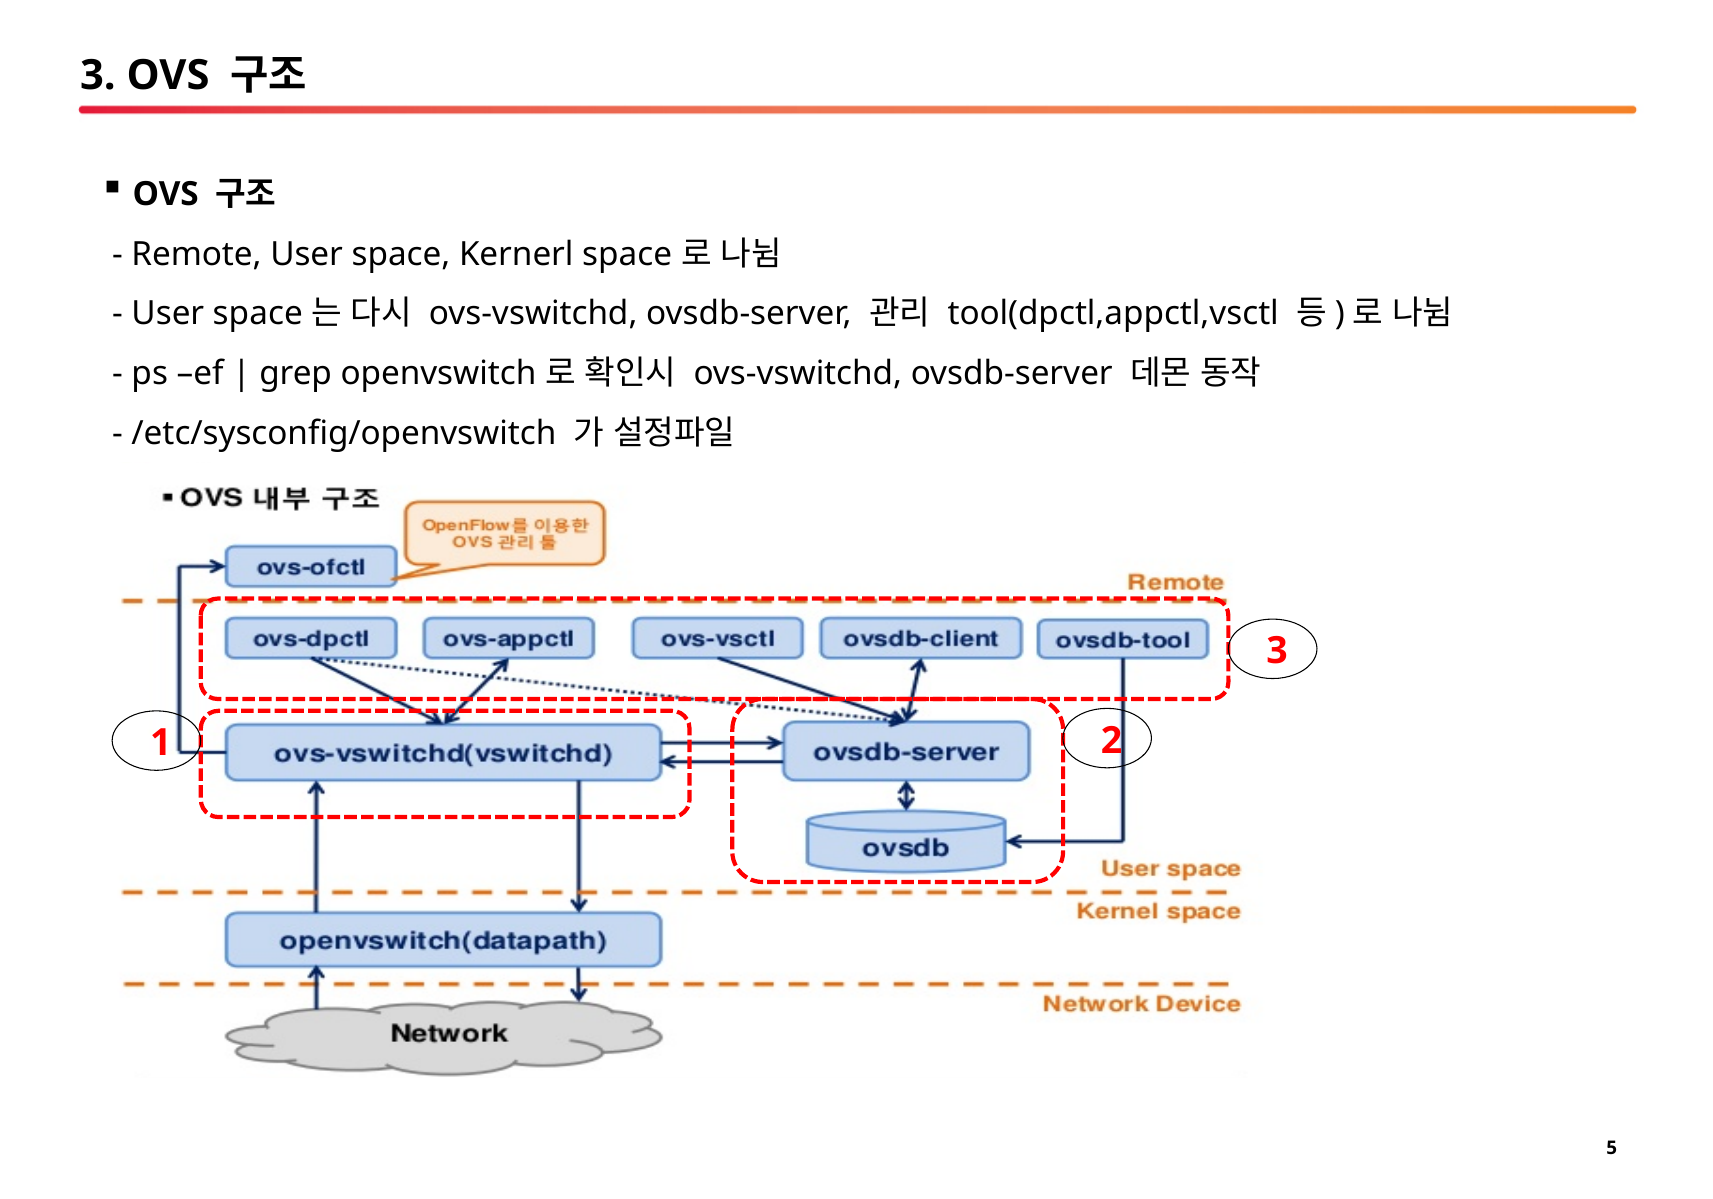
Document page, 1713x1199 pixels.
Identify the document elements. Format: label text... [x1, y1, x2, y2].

text_box 3 [1293, 622, 1317, 676]
picture [0, 0, 1713, 1199]
title 3. OVS 구조 [64, 39, 934, 100]
text_box OVS 구조 - Remote, User space, Kernerl space로 나뉨 - User space는 다시 ovs-vswitchd, ovsdb-server, 관리 tool(dpctl,appctl,vsctl 등)로 나뉨 - ps –ef | grep openvswitch로 확인시 ovs-vswitchd, ovsdb-server 데몬 동작 - /etc/sysconfig/openvswitch 가 설정파일 [88, 144, 1636, 459]
